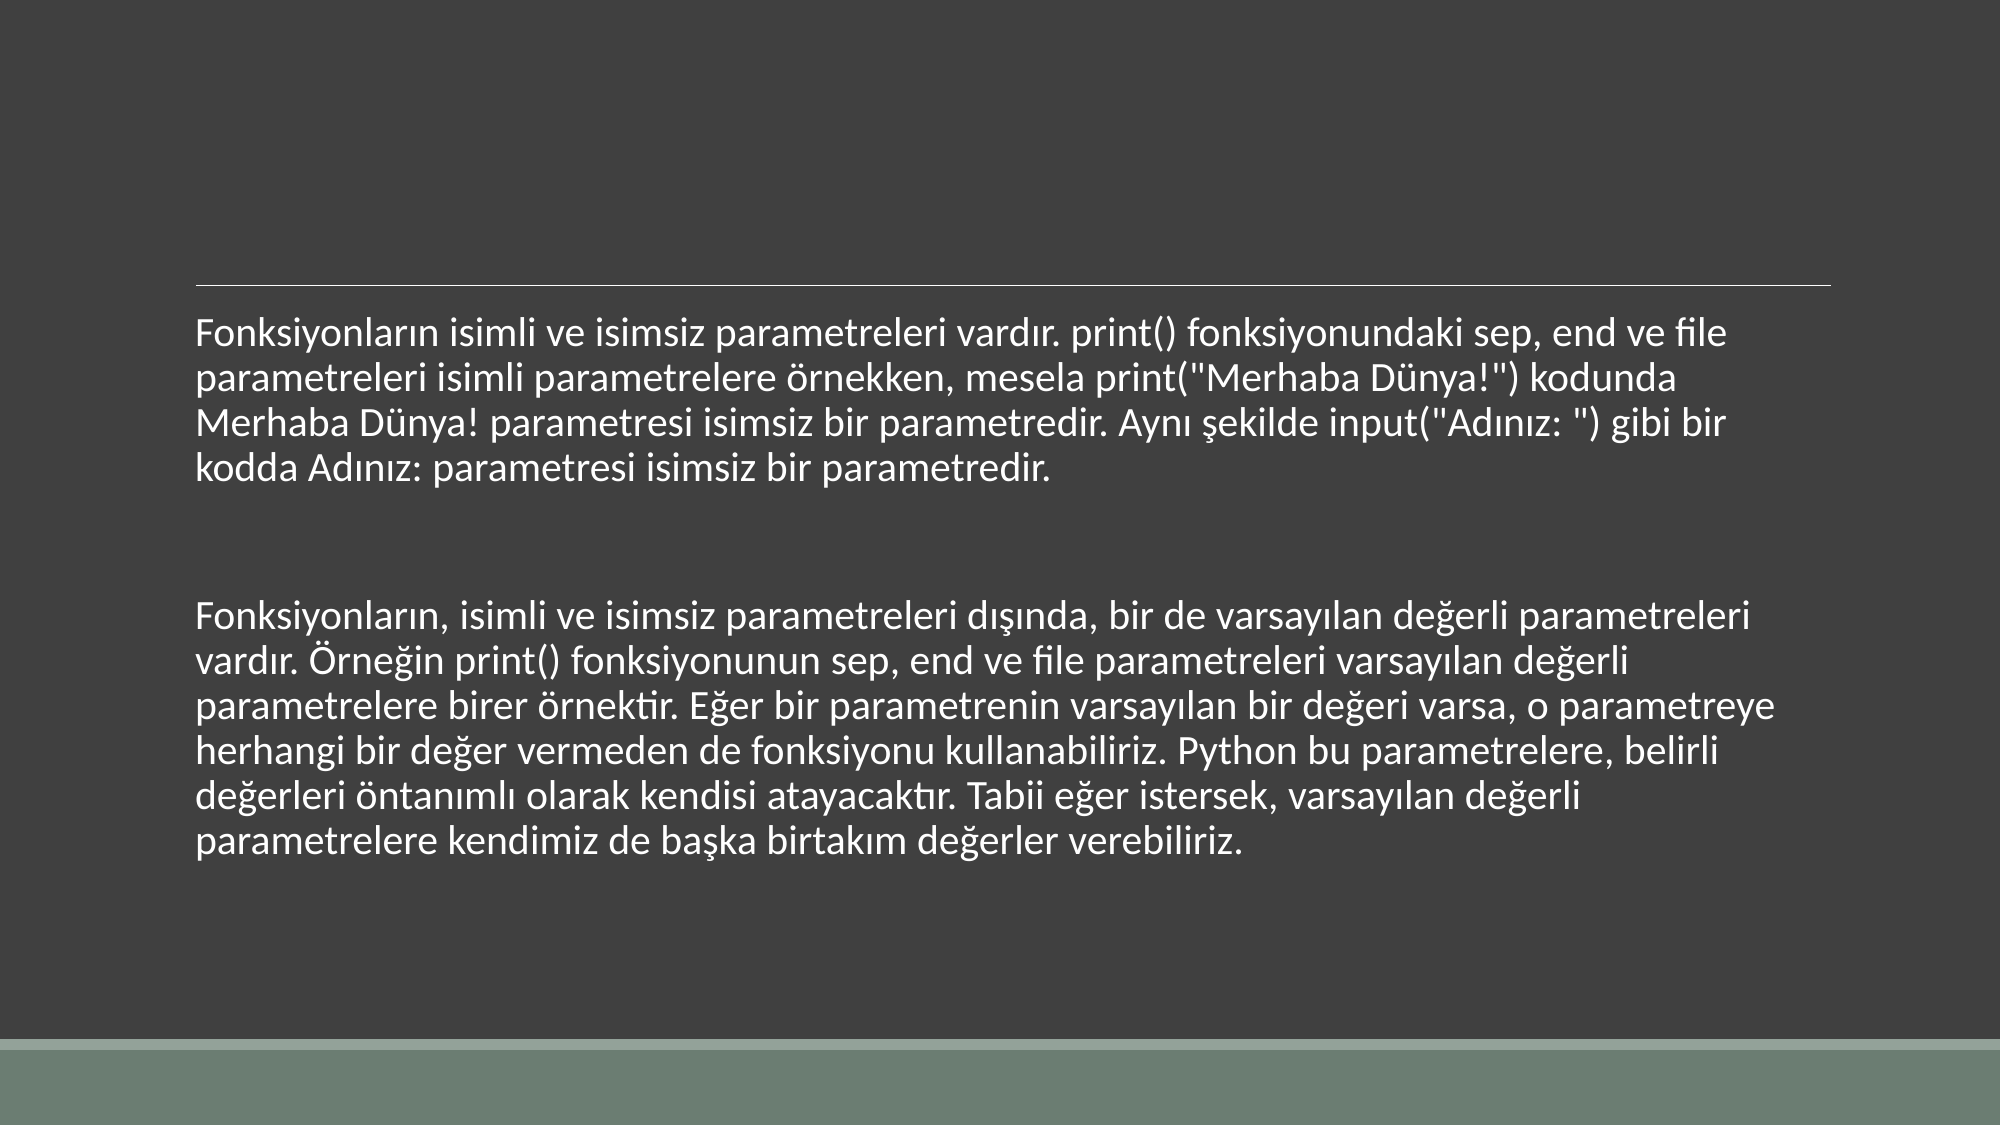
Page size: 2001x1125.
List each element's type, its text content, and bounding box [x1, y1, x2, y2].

list Fonksiyonların isimli ve isimsiz parametreleri vardır. print() fonksiyonundaki sep, end ve file parametreleri isimli parametrelere örnekken, mesela print("Merhaba Dünya!") kodunda Merhaba Dünya! parametresi isimsiz bir parametredir. Aynı şekilde input("Adınız: ") gibi bir kodda Adınız: parametresi isimsiz bir parametredir. Fonksiyonların, isimli ve isimsiz parametreleri dışında, bir de varsayılan değerli parametreleri vardır. Örneğin print() fonksiyonunun sep, end ve file parametreleri varsayılan değerli parametrelere birer örnektir. Eğer bir parametrenin varsayılan bir değeri varsa, o parametreye herhangi bir değer vermeden de fonksiyonu kullanabiliriz. Python bu parametrelere, belirli değerleri öntanımlı olarak kendisi atayacaktır. Tabii eğer istersek, varsayılan değerli parametrelere kendimiz de başka birtakım değerler verebiliriz. [180, 302, 1830, 963]
